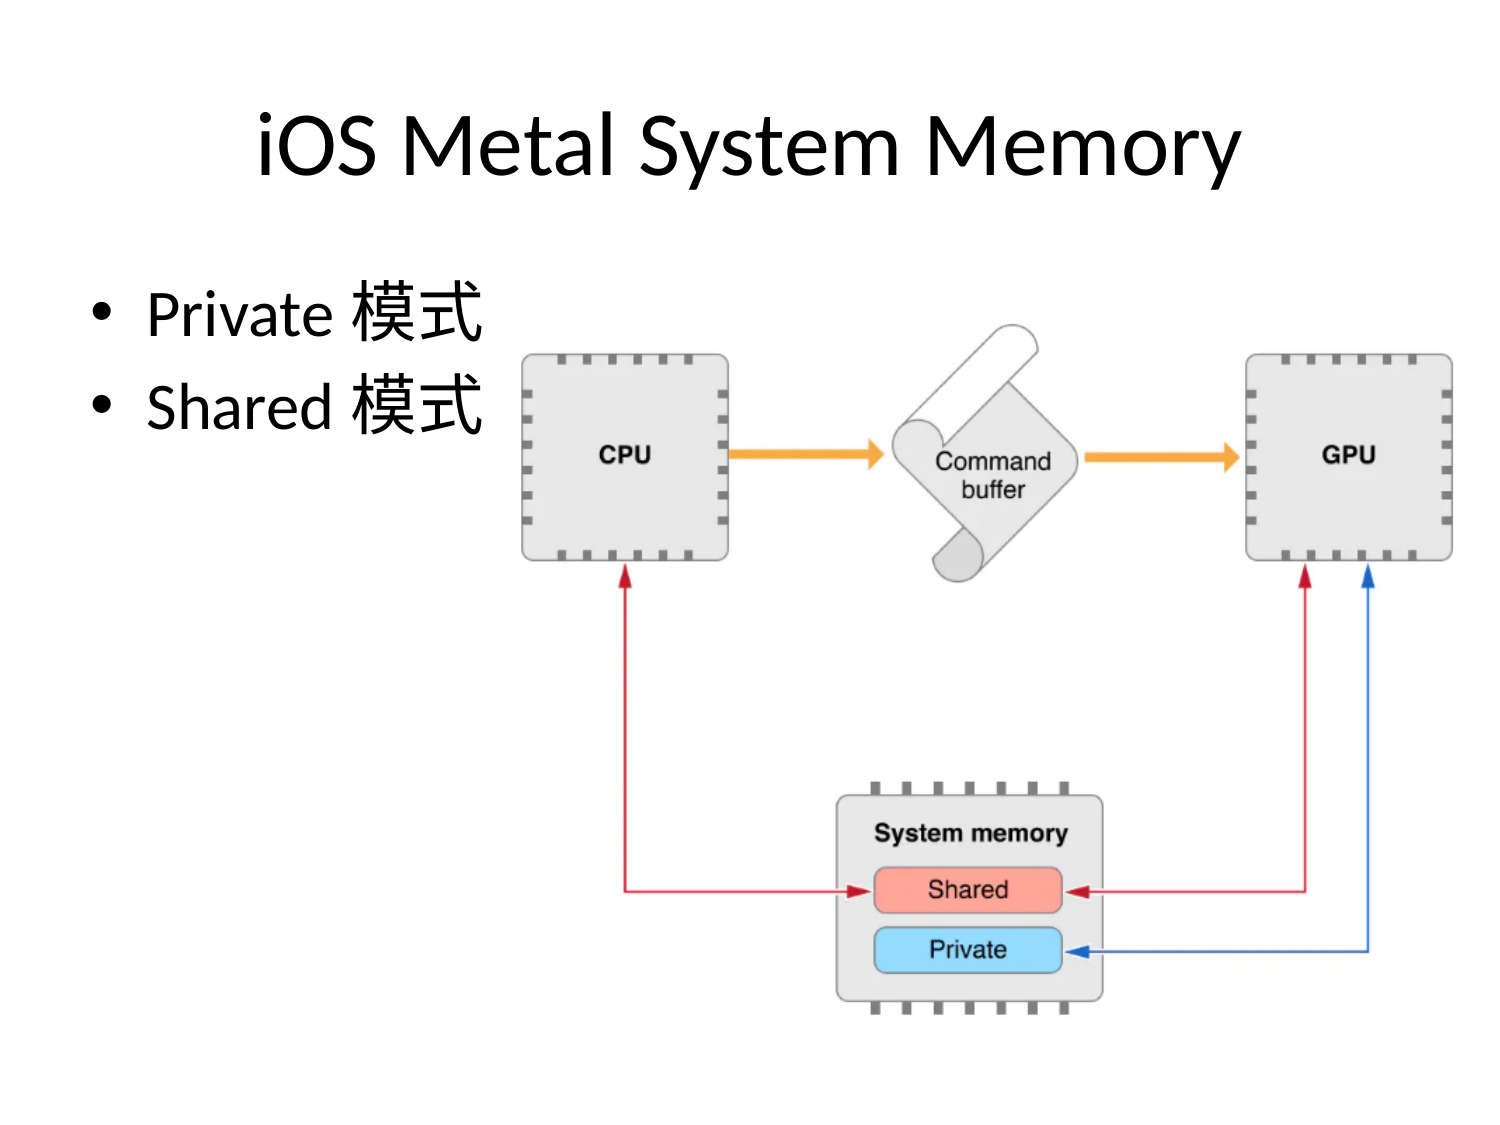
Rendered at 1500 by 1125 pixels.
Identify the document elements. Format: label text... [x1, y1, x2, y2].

picture [491, 292, 1470, 1044]
list Private模式 Shared模式 [75, 262, 1425, 1005]
title iOS Metal System Memory [75, 45, 1425, 233]
